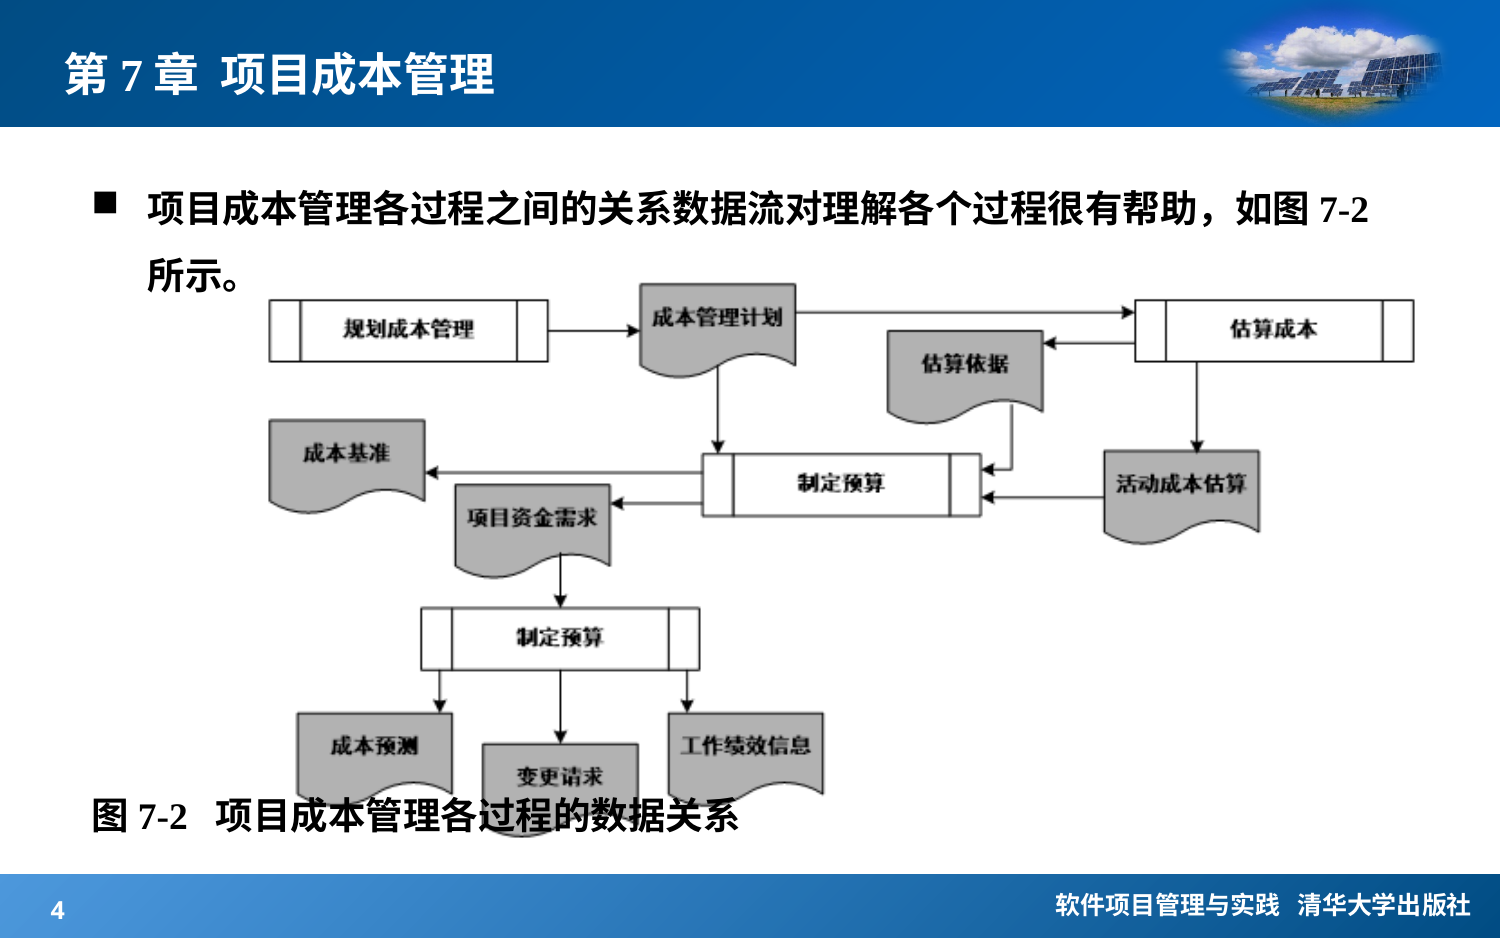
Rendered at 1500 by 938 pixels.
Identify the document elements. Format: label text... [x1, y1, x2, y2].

picture [258, 268, 1424, 847]
text_box 项目成本管理各过程之间的关系数据流对理解各个过程很有帮助，如图7-2所示。 图7-2 项目成本管理各过程的数据关系 [76, 154, 1424, 741]
picture [1233, 6, 1433, 113]
title 第7章 项目成本管理 [48, 19, 1005, 127]
